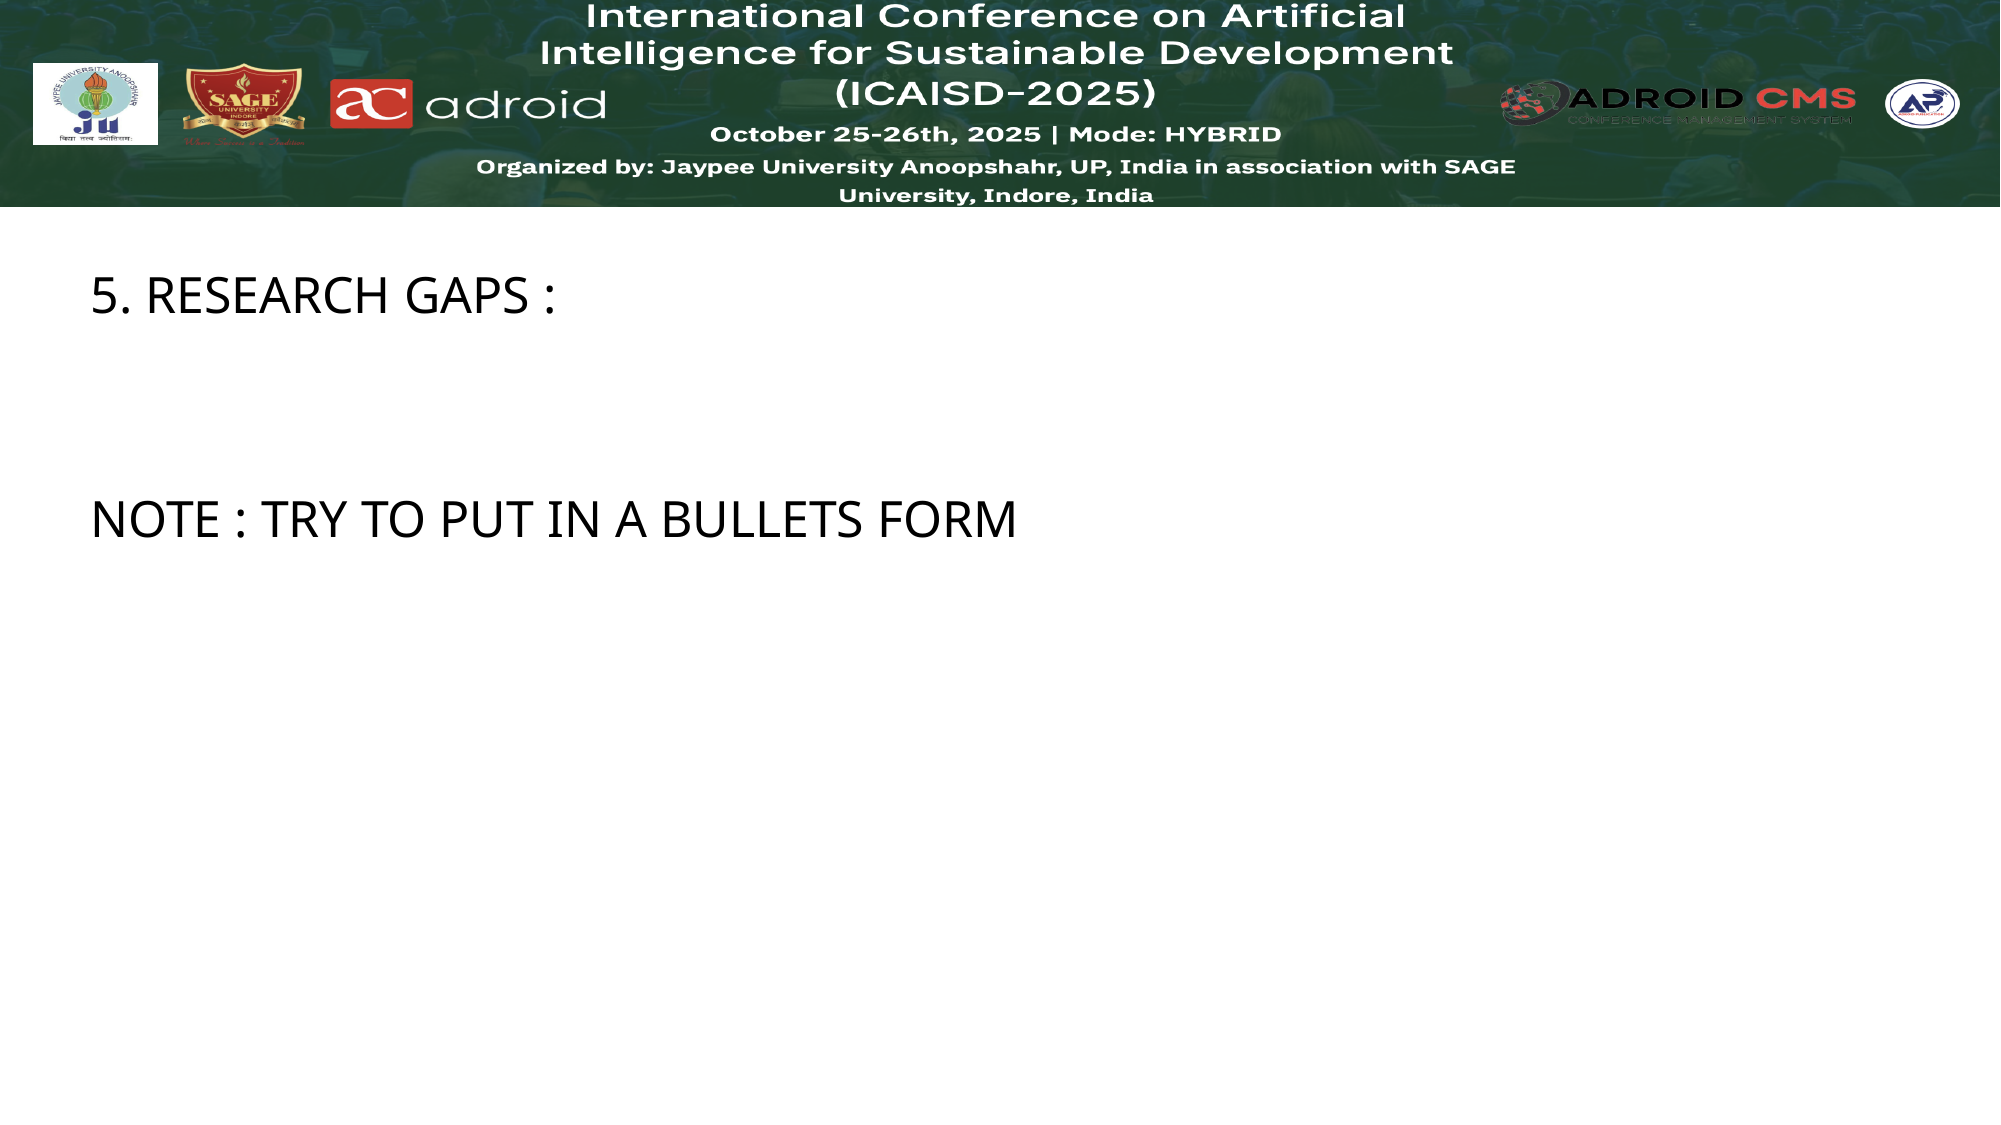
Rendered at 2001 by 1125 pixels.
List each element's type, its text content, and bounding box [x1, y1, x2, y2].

picture [0, 0, 2000, 207]
subtitle 5. RESEARCH GAPS : NOTE : TRY TO PUT IN A BULLETS FORM [75, 262, 1947, 1049]
